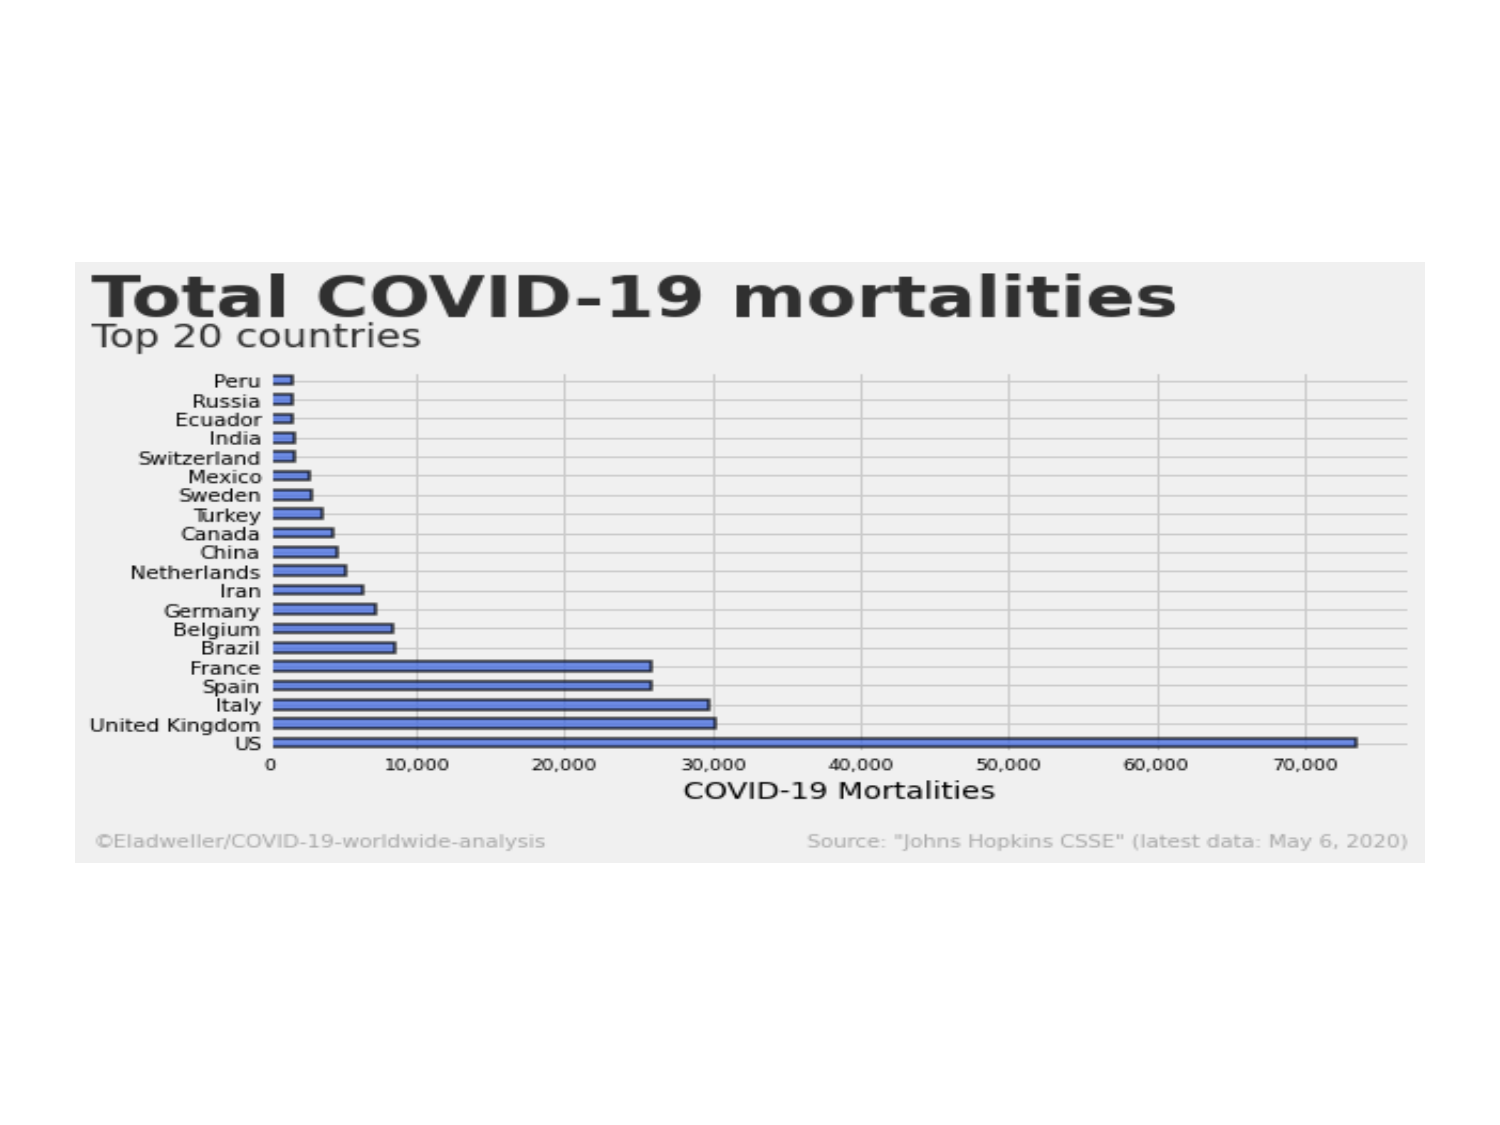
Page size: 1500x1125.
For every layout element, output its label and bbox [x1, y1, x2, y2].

picture [74, 262, 1426, 863]
